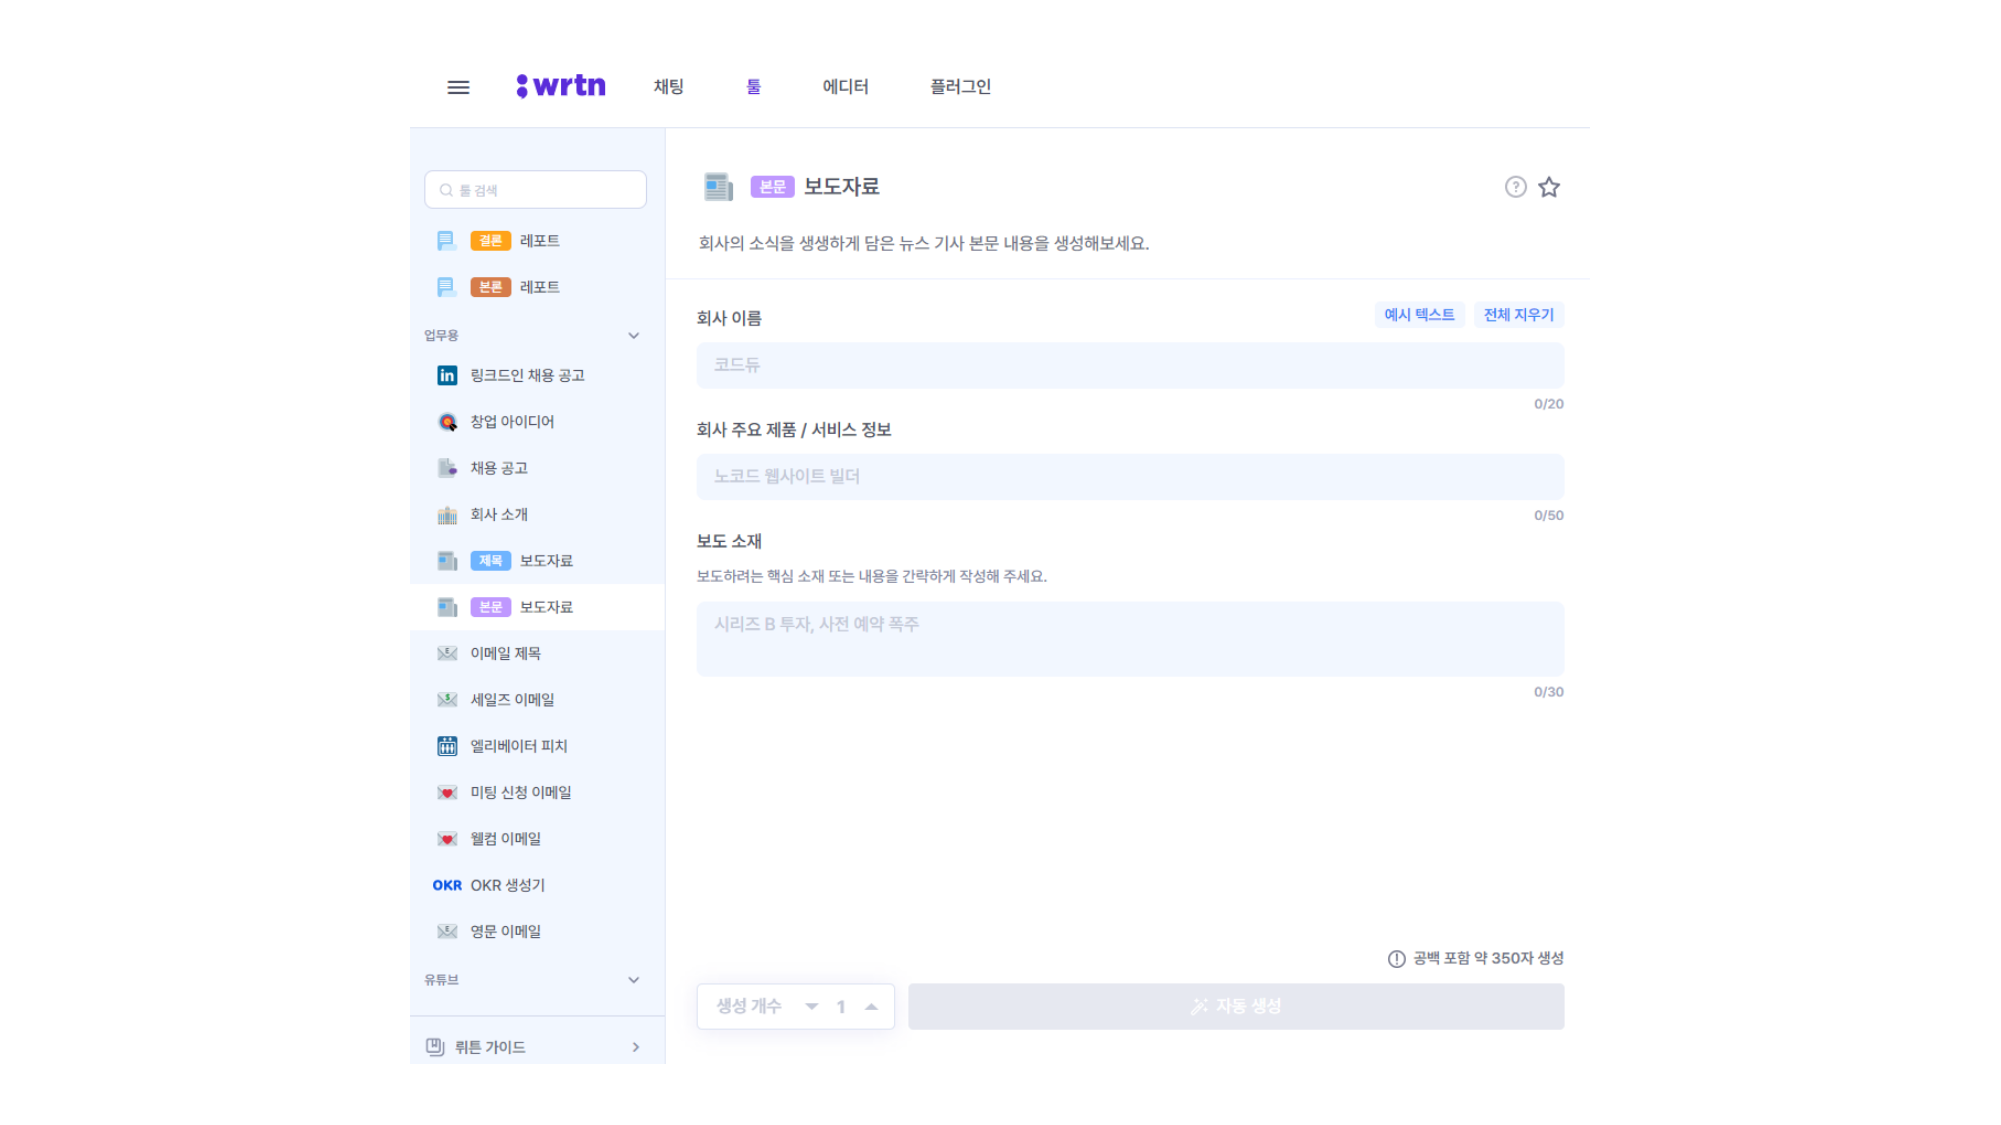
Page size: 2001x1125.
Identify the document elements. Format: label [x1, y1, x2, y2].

picture [410, 61, 1590, 1064]
